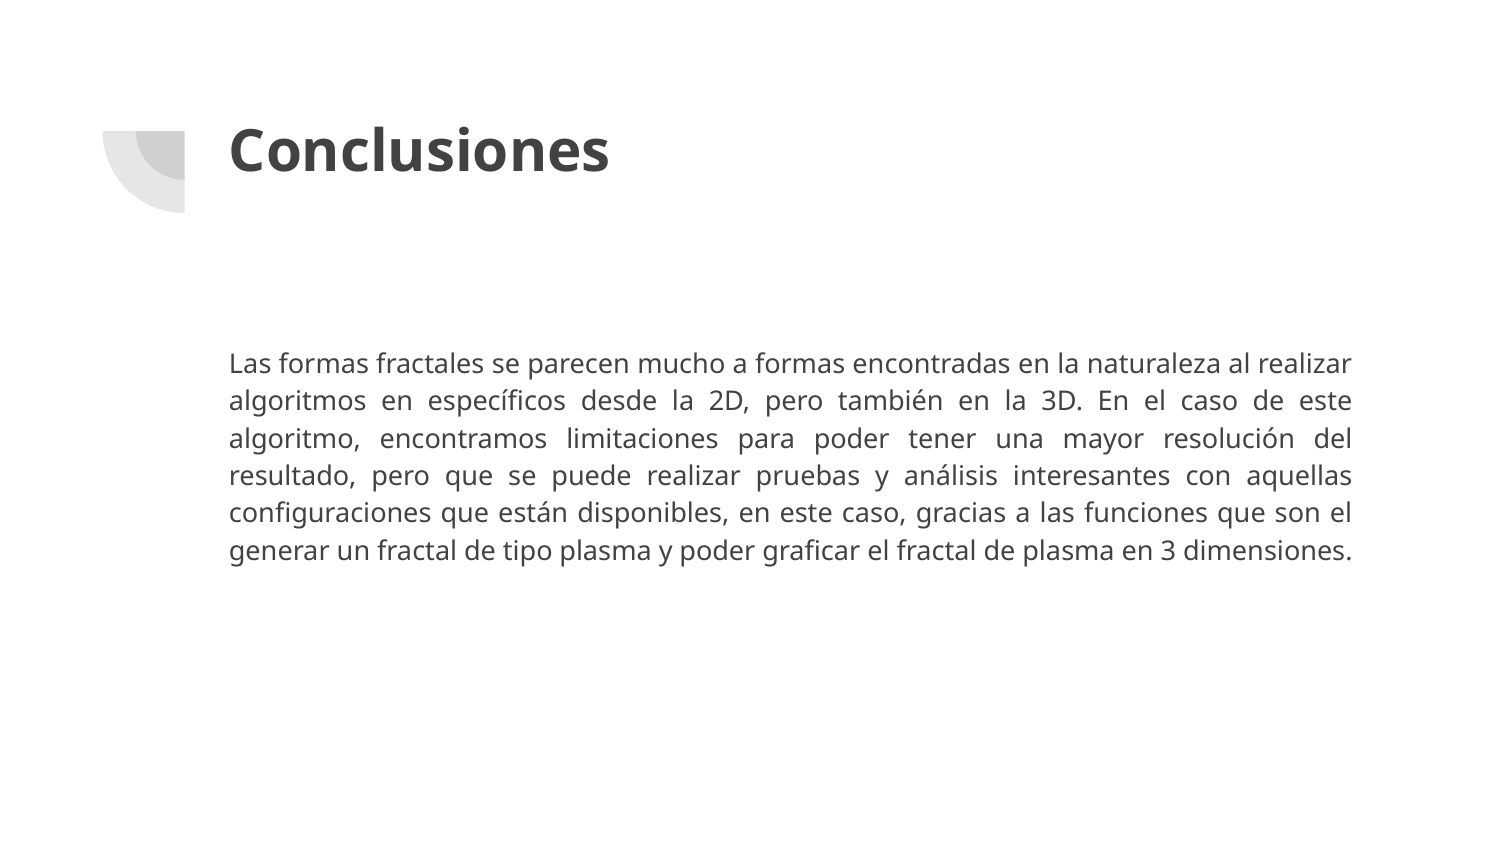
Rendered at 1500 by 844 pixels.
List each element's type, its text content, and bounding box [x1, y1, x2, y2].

list Las formas fractales se parecen mucho a formas encontradas en la naturaleza al realizar algoritmos en específicos desde la 2D, pero también en la 3D. En el caso de este algoritmo, encontramos limitaciones para poder tener una mayor resolución del resultado, pero que se puede realizar pruebas y análisis interesantes con aquellas configuraciones que están disponibles, en este caso, gracias a las funciones que son el generar un fractal de tipo plasma y poder graficar el fractal de plasma en 3 dimensiones. [213, 326, 1368, 744]
title Conclusiones [213, 98, 1368, 263]
